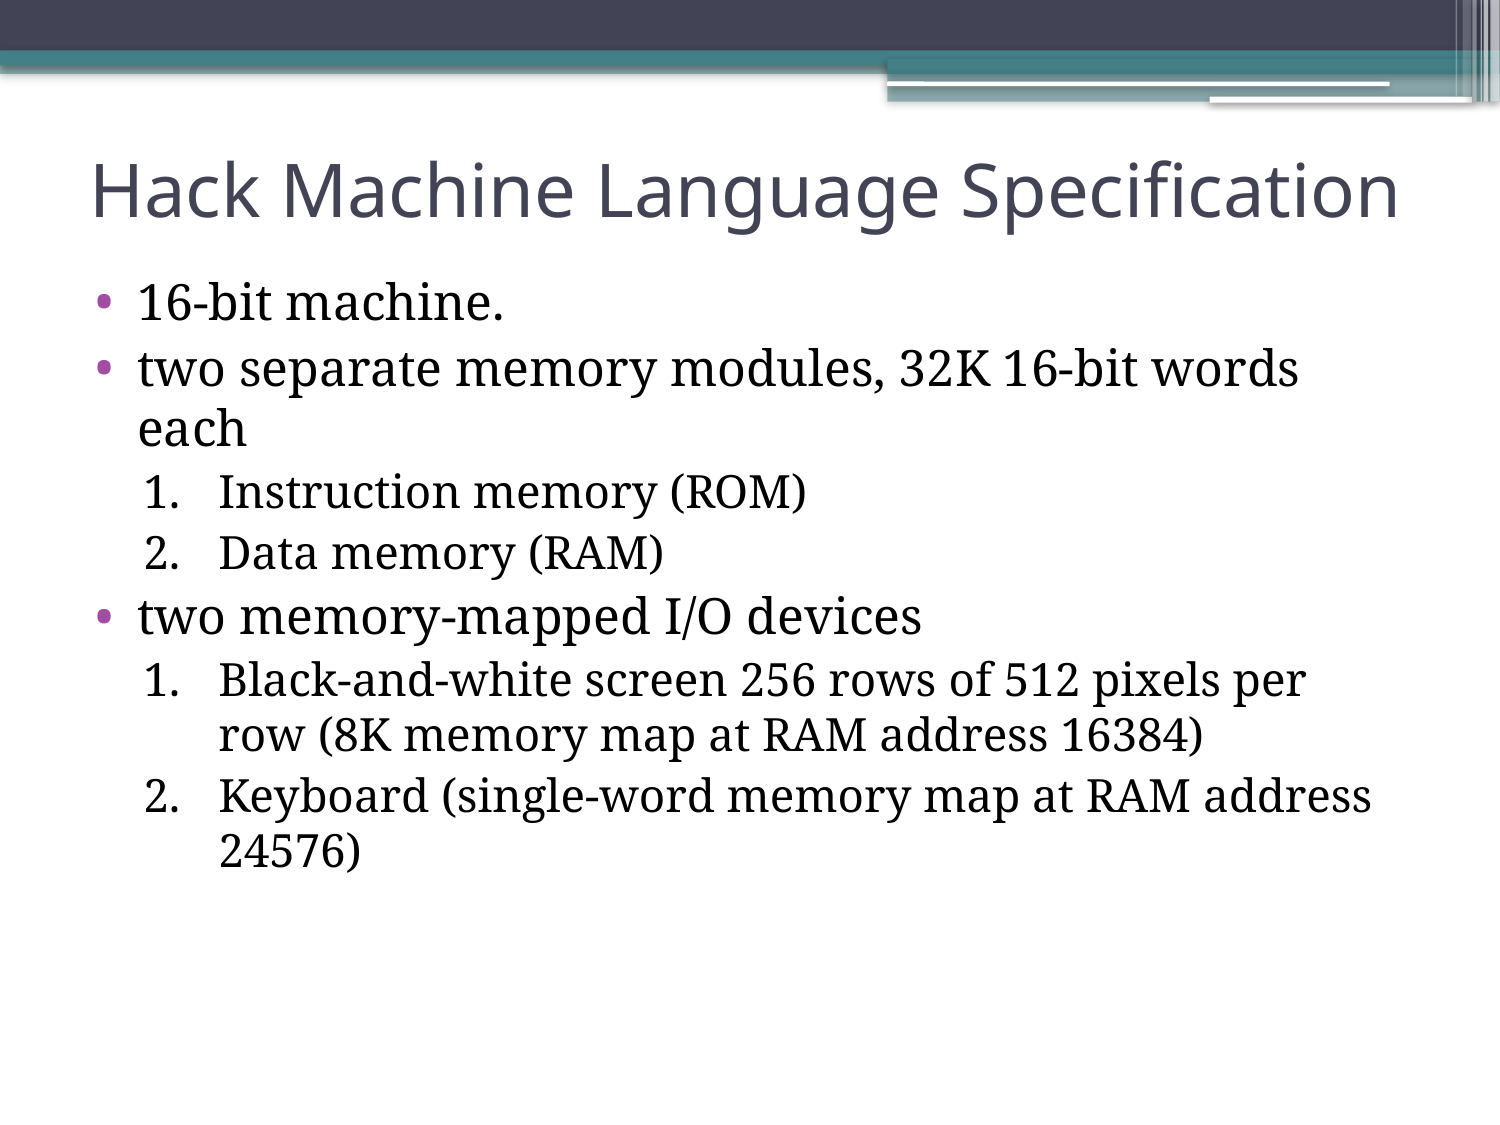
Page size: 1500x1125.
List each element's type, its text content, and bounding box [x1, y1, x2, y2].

list 16-bit machine. two separate memory modules, 32K 16-bit words each Instruction memory (ROM) Data memory (RAM) two memory-mapped I/O devices Black-and-white screen 256 rows of 512 pixels per row (8K memory map at RAM address 16384) Keyboard (single-word memory map at RAM address 24576) [62, 262, 1413, 972]
title Hack Machine Language Specification [75, 99, 1425, 275]
